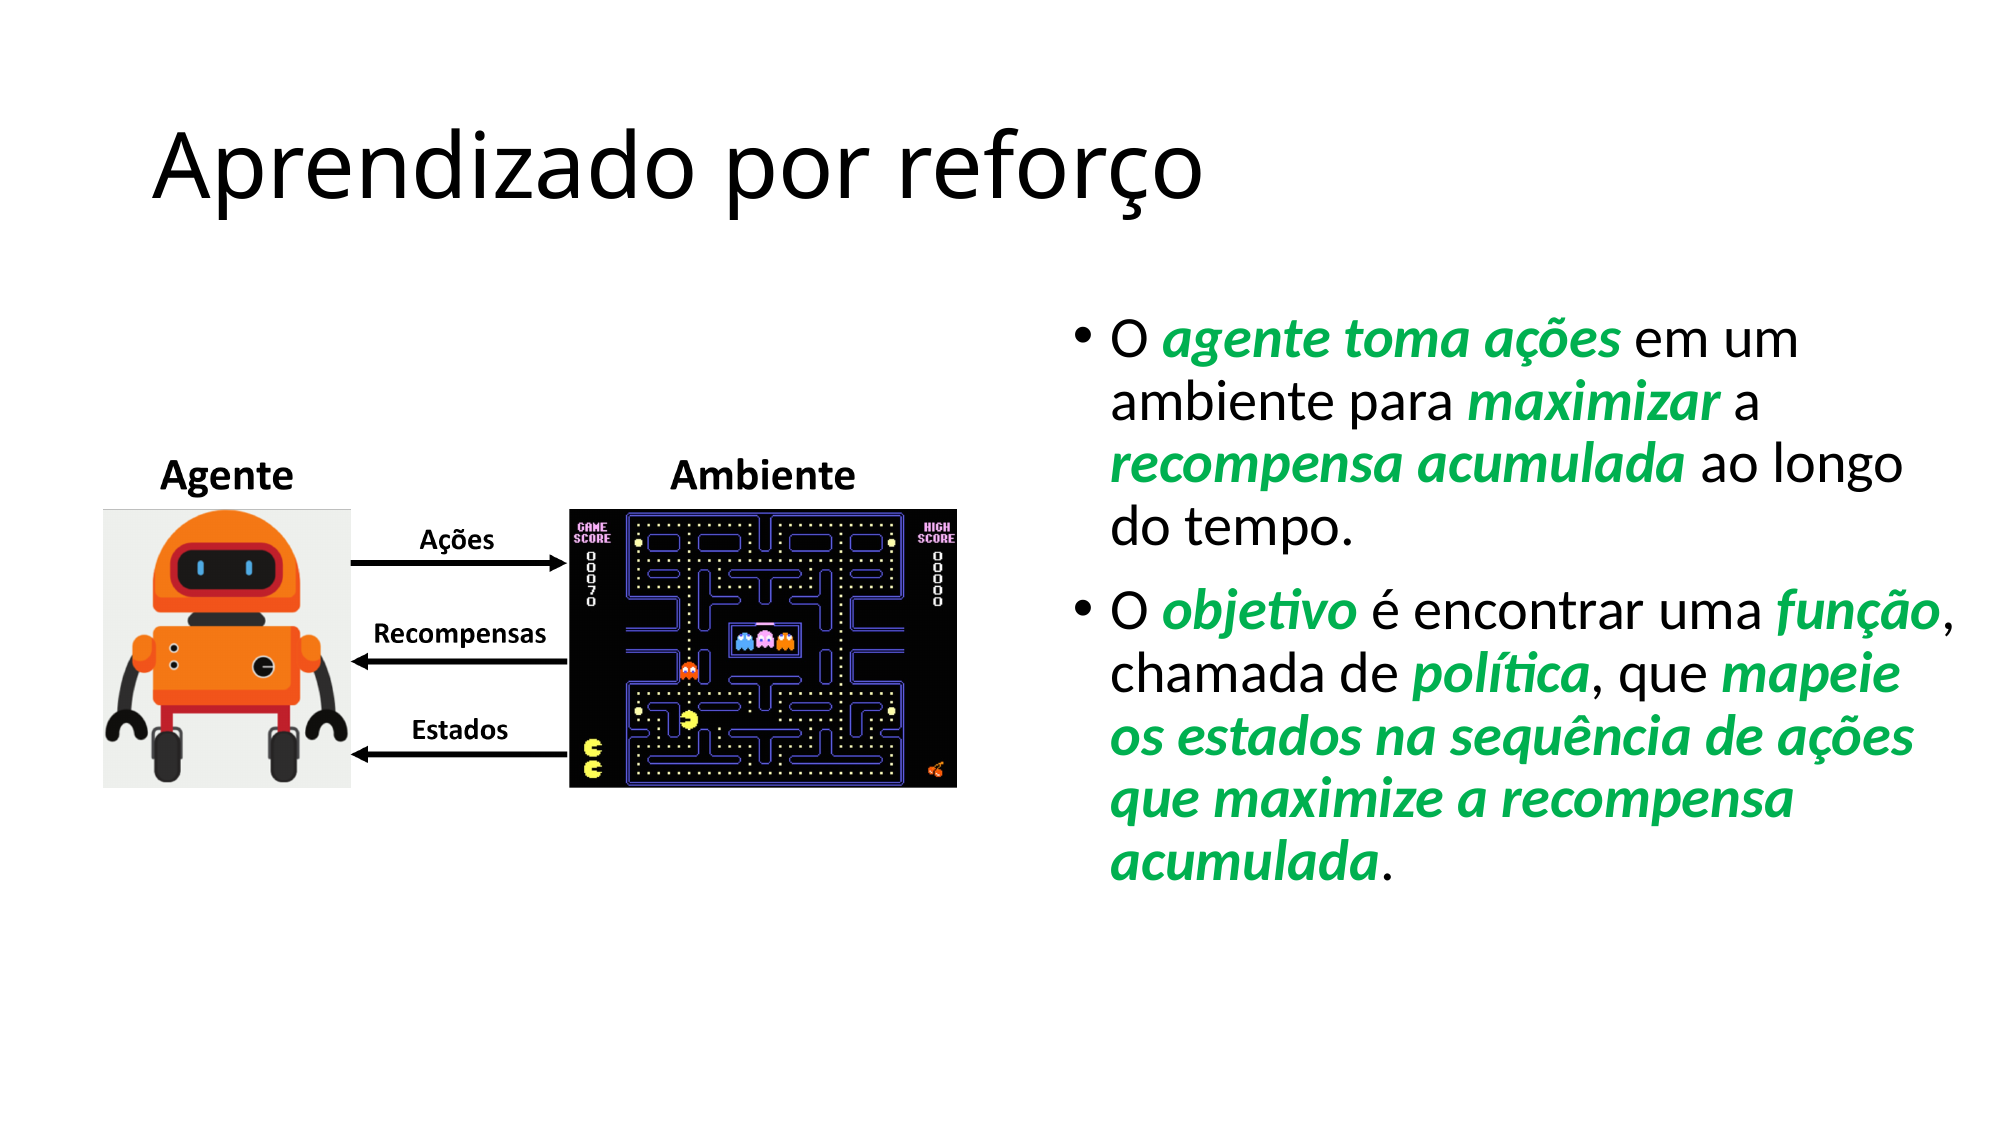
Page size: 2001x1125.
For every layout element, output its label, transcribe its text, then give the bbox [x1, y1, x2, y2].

title Aprendizado por reforço [137, 59, 1863, 278]
list O agente toma ações em um ambiente para maximizar a recompensa acumulada ao longo do tempo. O objetivo é encontrar uma função, chamada de política, que mapeie os estados na sequência de ações que maximize a recompensa acumulada. [1057, 299, 1978, 1125]
picture [103, 432, 957, 788]
